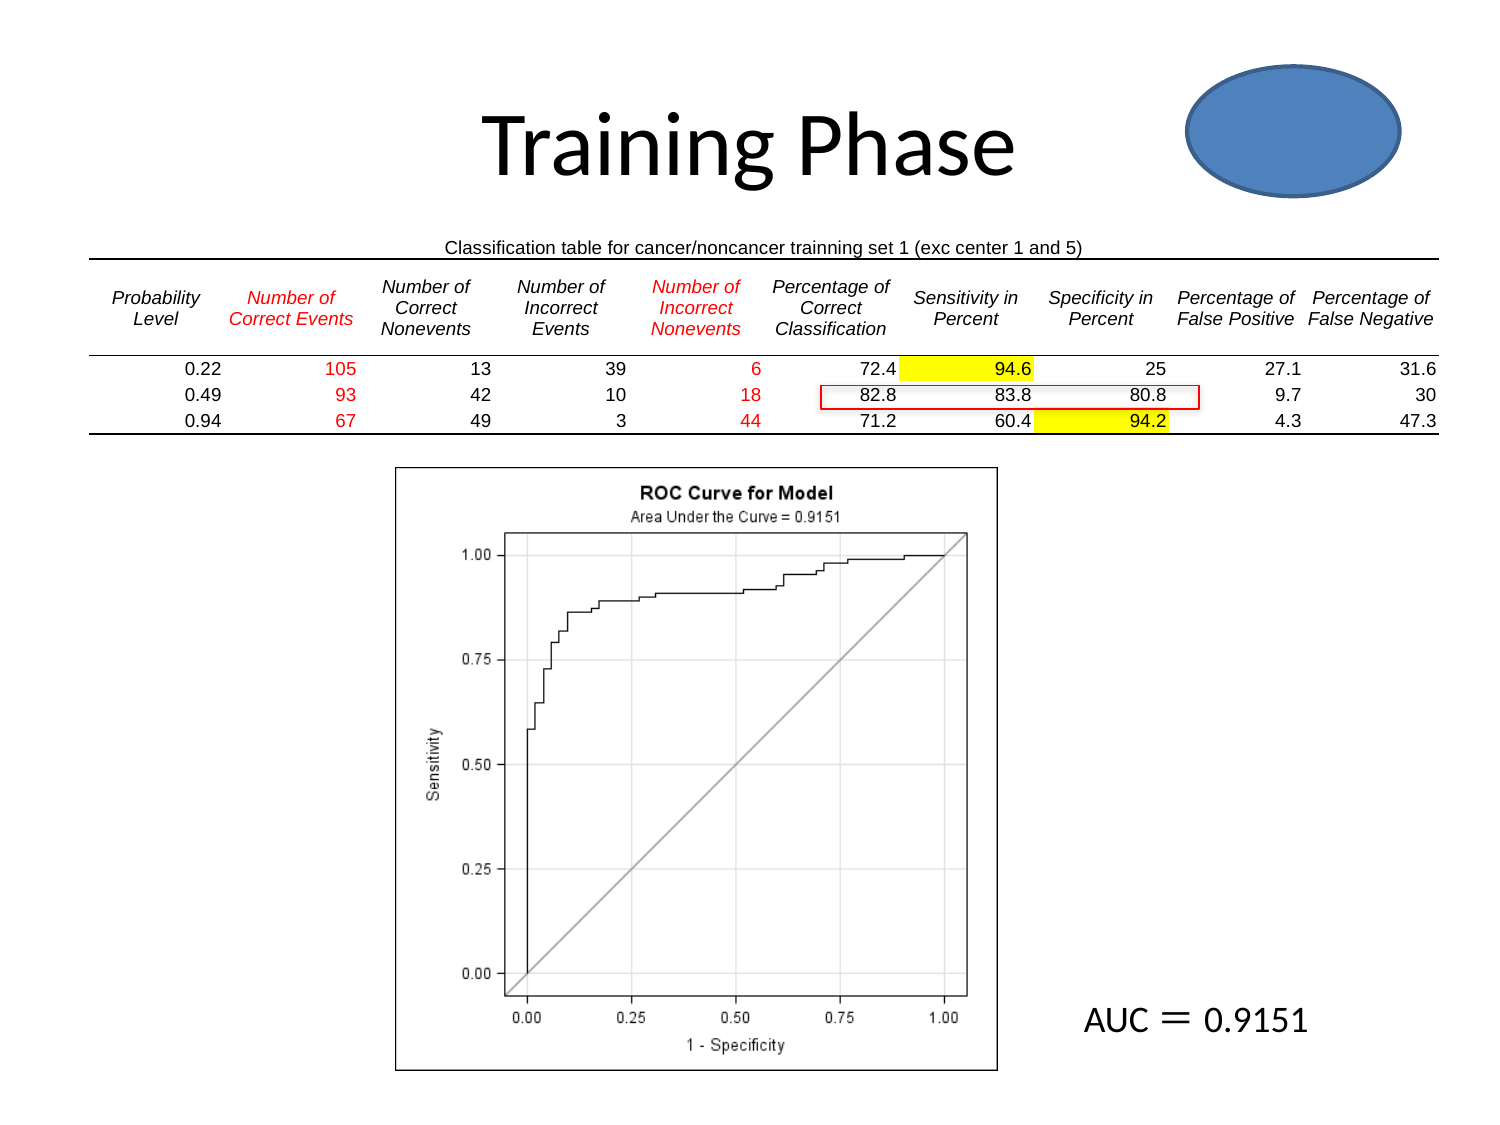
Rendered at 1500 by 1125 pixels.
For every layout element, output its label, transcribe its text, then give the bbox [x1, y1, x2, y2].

table_cell 31.6 [1304, 356, 1439, 381]
table_header Classification table for cancer/noncancer trainning set 1 (exc center 1 and 5) [89, 232, 1439, 258]
text_box AUC＝0.9151 [1068, 987, 1400, 1048]
table_cell Percentage of Correct Classification [764, 260, 899, 355]
table_cell Number of Incorrect Nonevents [629, 260, 764, 355]
table_cell Number of Incorrect Events [494, 260, 629, 355]
table_cell 27.1 [1169, 356, 1304, 381]
table_cell Specificity in Percent [1034, 260, 1169, 355]
picture [395, 467, 999, 1071]
table_cell 10 [494, 381, 629, 407]
table_cell 94.2 [1034, 416, 1169, 433]
table_cell 105 [224, 356, 359, 381]
table_cell 30 [1304, 381, 1439, 407]
table_cell 82.8 [764, 381, 899, 407]
table_cell 72.4 [764, 356, 899, 381]
table_cell 0.49 [89, 381, 224, 407]
table_cell 6 [629, 356, 764, 381]
table_cell 18 [629, 381, 764, 407]
table_cell 71.2 [764, 407, 899, 433]
text_box [1184, 64, 1402, 199]
table_cell 4.3 [1169, 407, 1304, 433]
table_cell Percentage of False Positive [1169, 260, 1304, 355]
table_cell 9.7 [1169, 381, 1304, 407]
table_cell Sensitivity in Percent [899, 260, 1034, 355]
table_cell 25 [1034, 356, 1169, 381]
table_cell 0.22 [89, 356, 224, 381]
text_box [820, 385, 1200, 410]
table_cell 49 [359, 407, 494, 433]
table_cell Number of Correct Events [224, 260, 359, 355]
table_cell 39 [494, 356, 629, 381]
table_cell 44 [629, 407, 764, 433]
title Training Phase [75, 45, 1425, 233]
table_cell 94.6 [899, 356, 1034, 381]
table_cell 47.3 [1304, 407, 1439, 433]
table_cell 13 [359, 356, 494, 381]
table_cell Number of Correct Nonevents [359, 260, 494, 355]
table_cell 3 [494, 407, 629, 433]
table_cell 93 [224, 381, 359, 407]
table_cell Percentage of False Negative [1304, 260, 1439, 355]
table_cell Probability Level [89, 260, 224, 355]
table_cell 42 [359, 381, 494, 407]
table_cell 67 [224, 407, 359, 433]
table_cell 60.4 [899, 416, 1034, 433]
table_cell 0.94 [89, 407, 224, 433]
